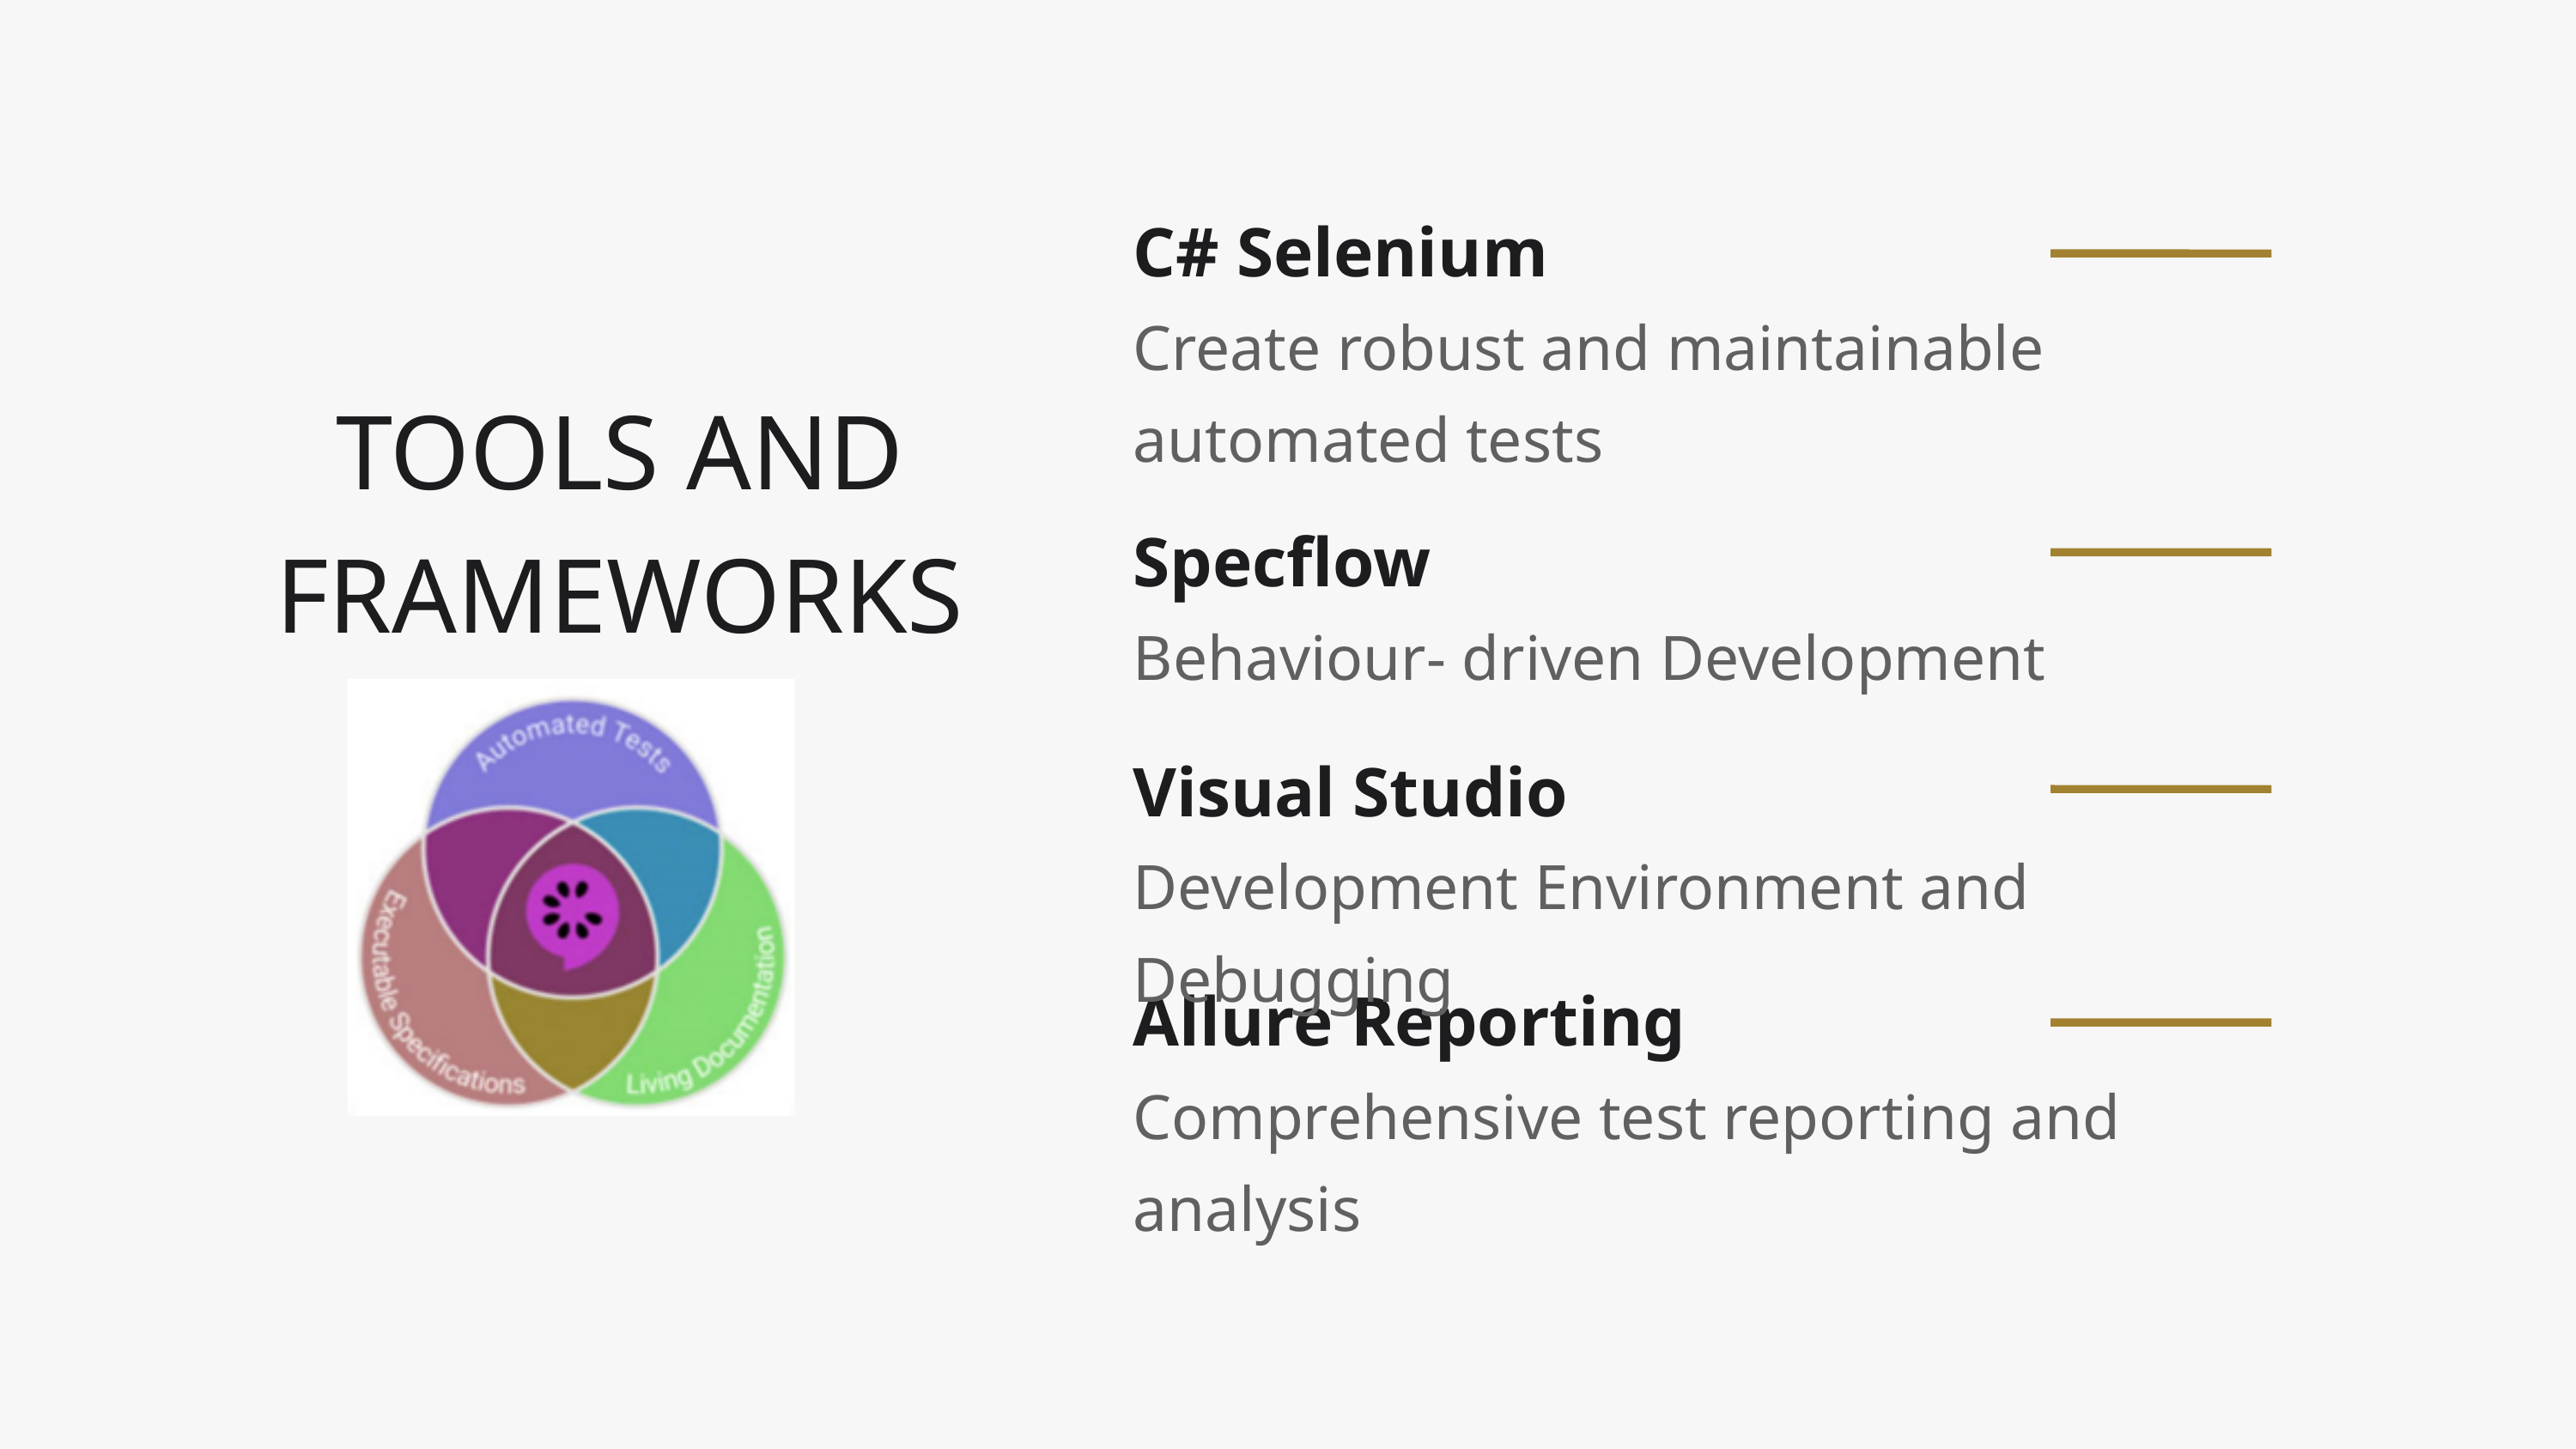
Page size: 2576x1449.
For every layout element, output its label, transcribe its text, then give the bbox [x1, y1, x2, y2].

text_box Create robust and maintainable automated tests [1133, 290, 2345, 475]
text_box TOOLS AND FRAMEWORKS [199, 367, 1041, 653]
text_box [347, 679, 795, 1116]
text_box Development Environment and Debugging [1133, 830, 2345, 1015]
text_box Behaviour- driven Development [1133, 600, 2345, 693]
text_box C# Selenium [1133, 203, 2136, 290]
text_box Specflow [1133, 512, 2272, 600]
text_box Visual Studio [1133, 743, 2272, 830]
text_box Allure Reporting [1133, 1015, 2272, 1059]
text_box Comprehensive test reporting and analysis [1133, 1059, 2345, 1244]
